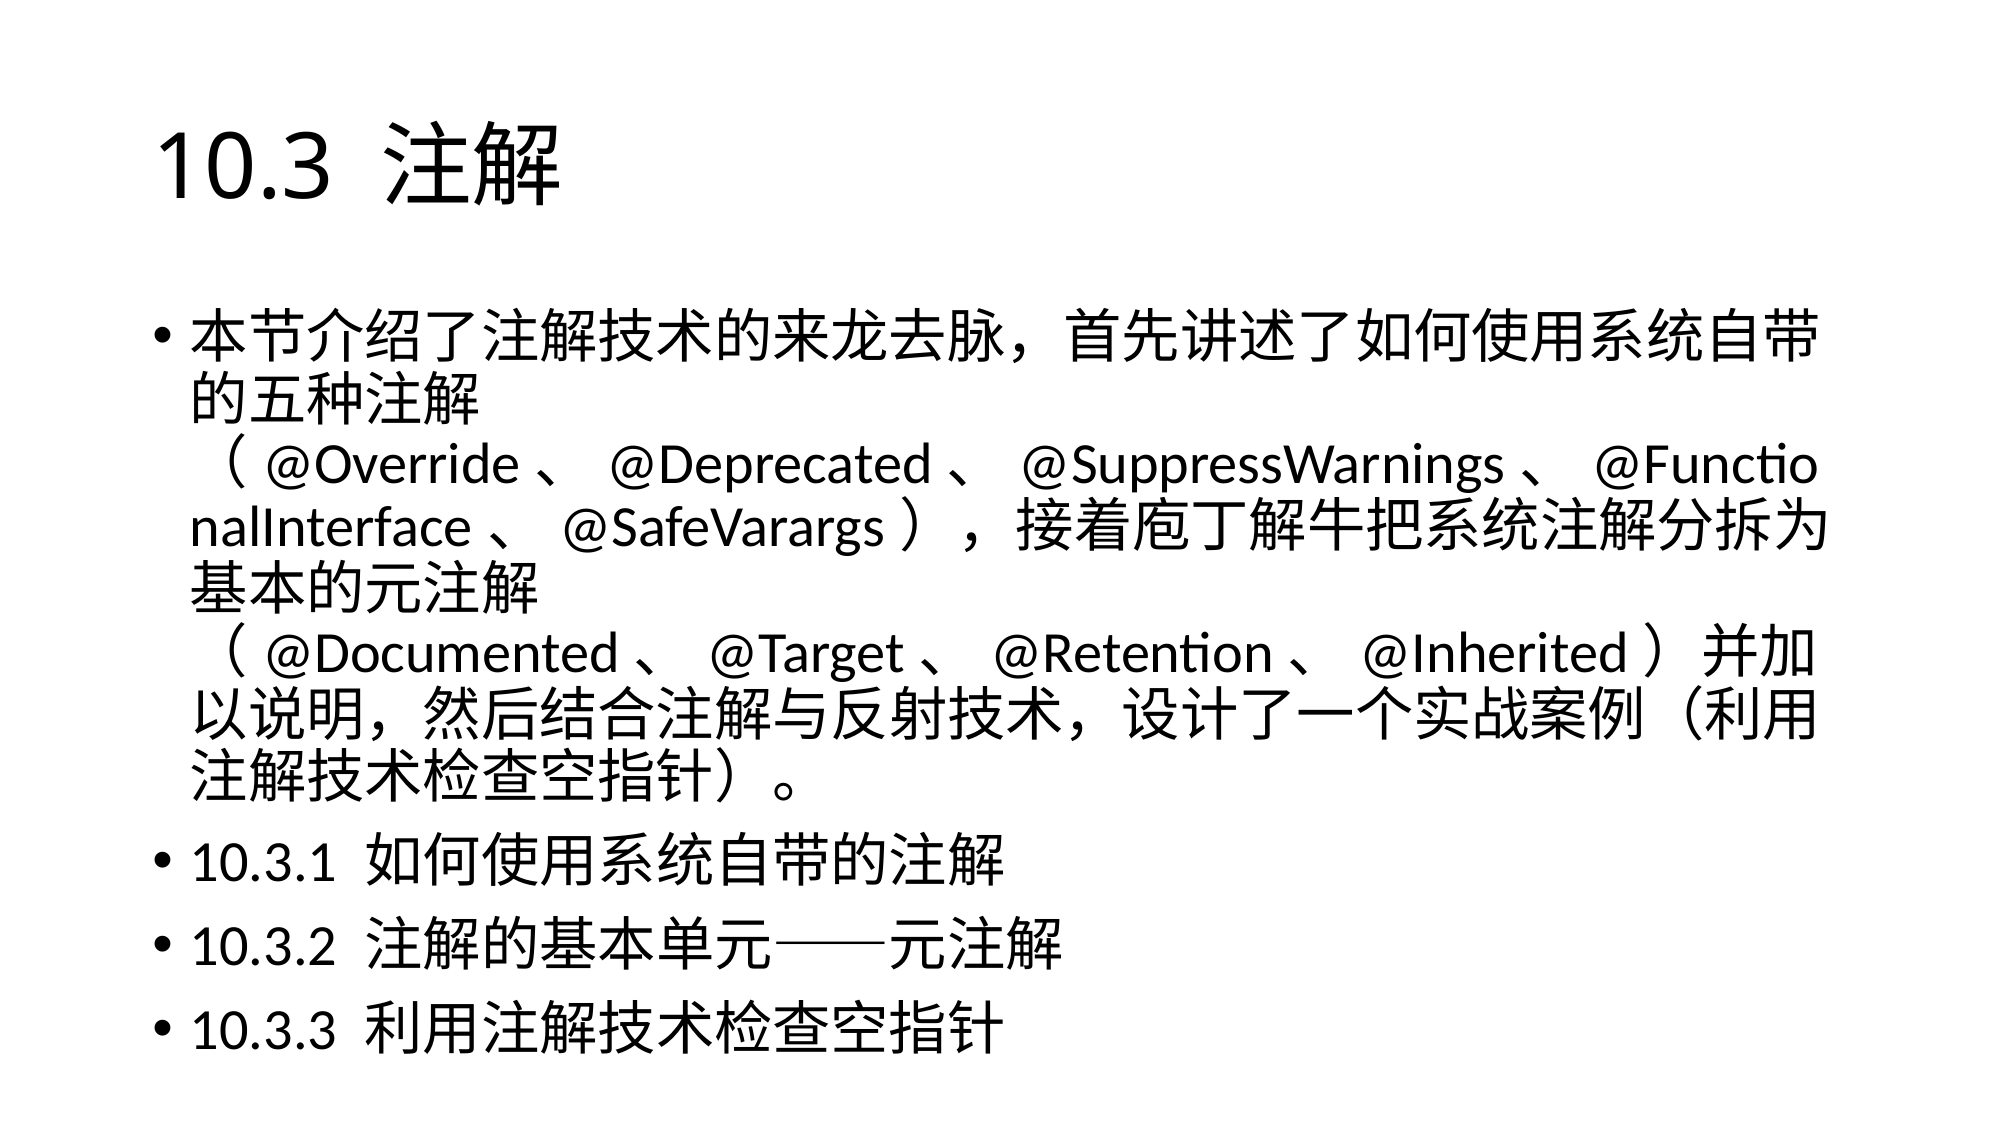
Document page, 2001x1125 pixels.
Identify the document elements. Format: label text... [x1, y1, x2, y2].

title 10.3 注解 [137, 59, 1863, 278]
list 本节介绍了注解技术的来龙去脉，首先讲述了如何使用系统自带的五种注解（@Override、@Deprecated、@SuppressWarnings、@FunctionalInterface、@SafeVarargs），接着庖丁解牛把系统注解分拆为基本的元注解（@Documented、@Target、@Retention、@Inherited）并加以说明，然后结合注解与反射技术，设计了一个实战案例（利用注解技术检查空指针）。 10.3.1 如何使用系统自带的注解 10.3.2 注解的基本单元——元注解 10.3.3 利用注解技术检查空指针 [137, 299, 1863, 1014]
